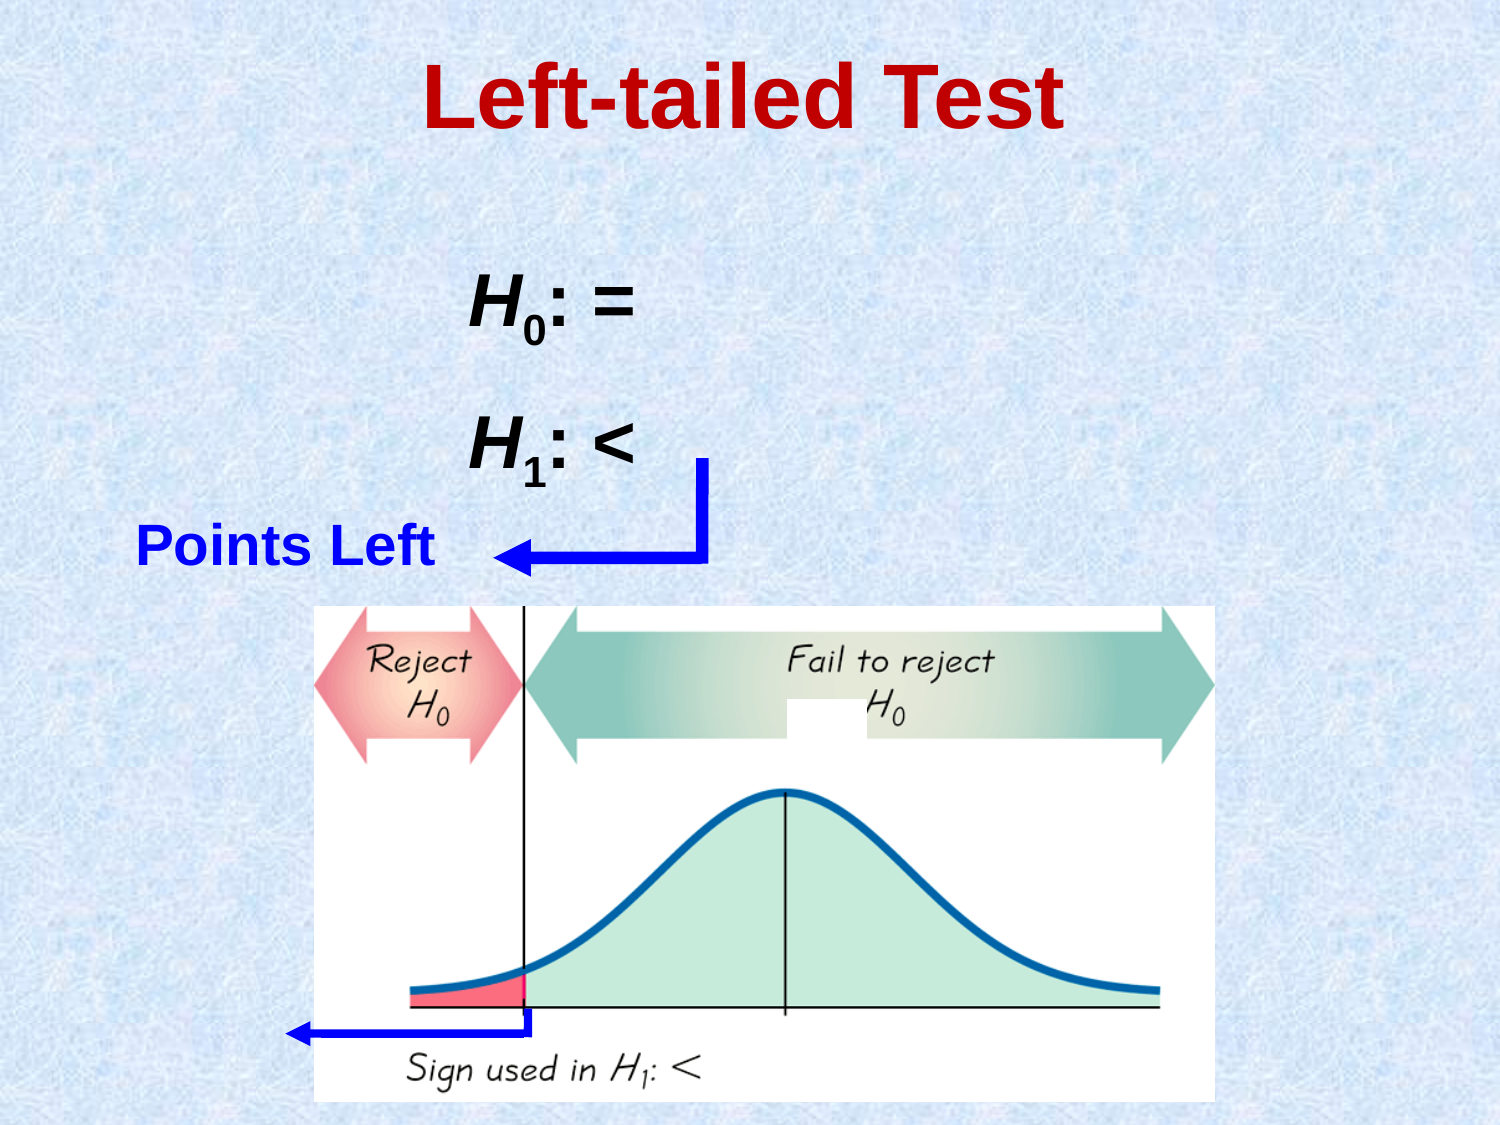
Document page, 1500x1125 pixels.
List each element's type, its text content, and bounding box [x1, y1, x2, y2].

text_box H0: = H1: < [453, 244, 786, 511]
title Left-tailed Test [106, 22, 1382, 161]
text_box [118, 457, 703, 587]
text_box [285, 605, 1215, 1102]
picture [0, 0, 1500, 1125]
